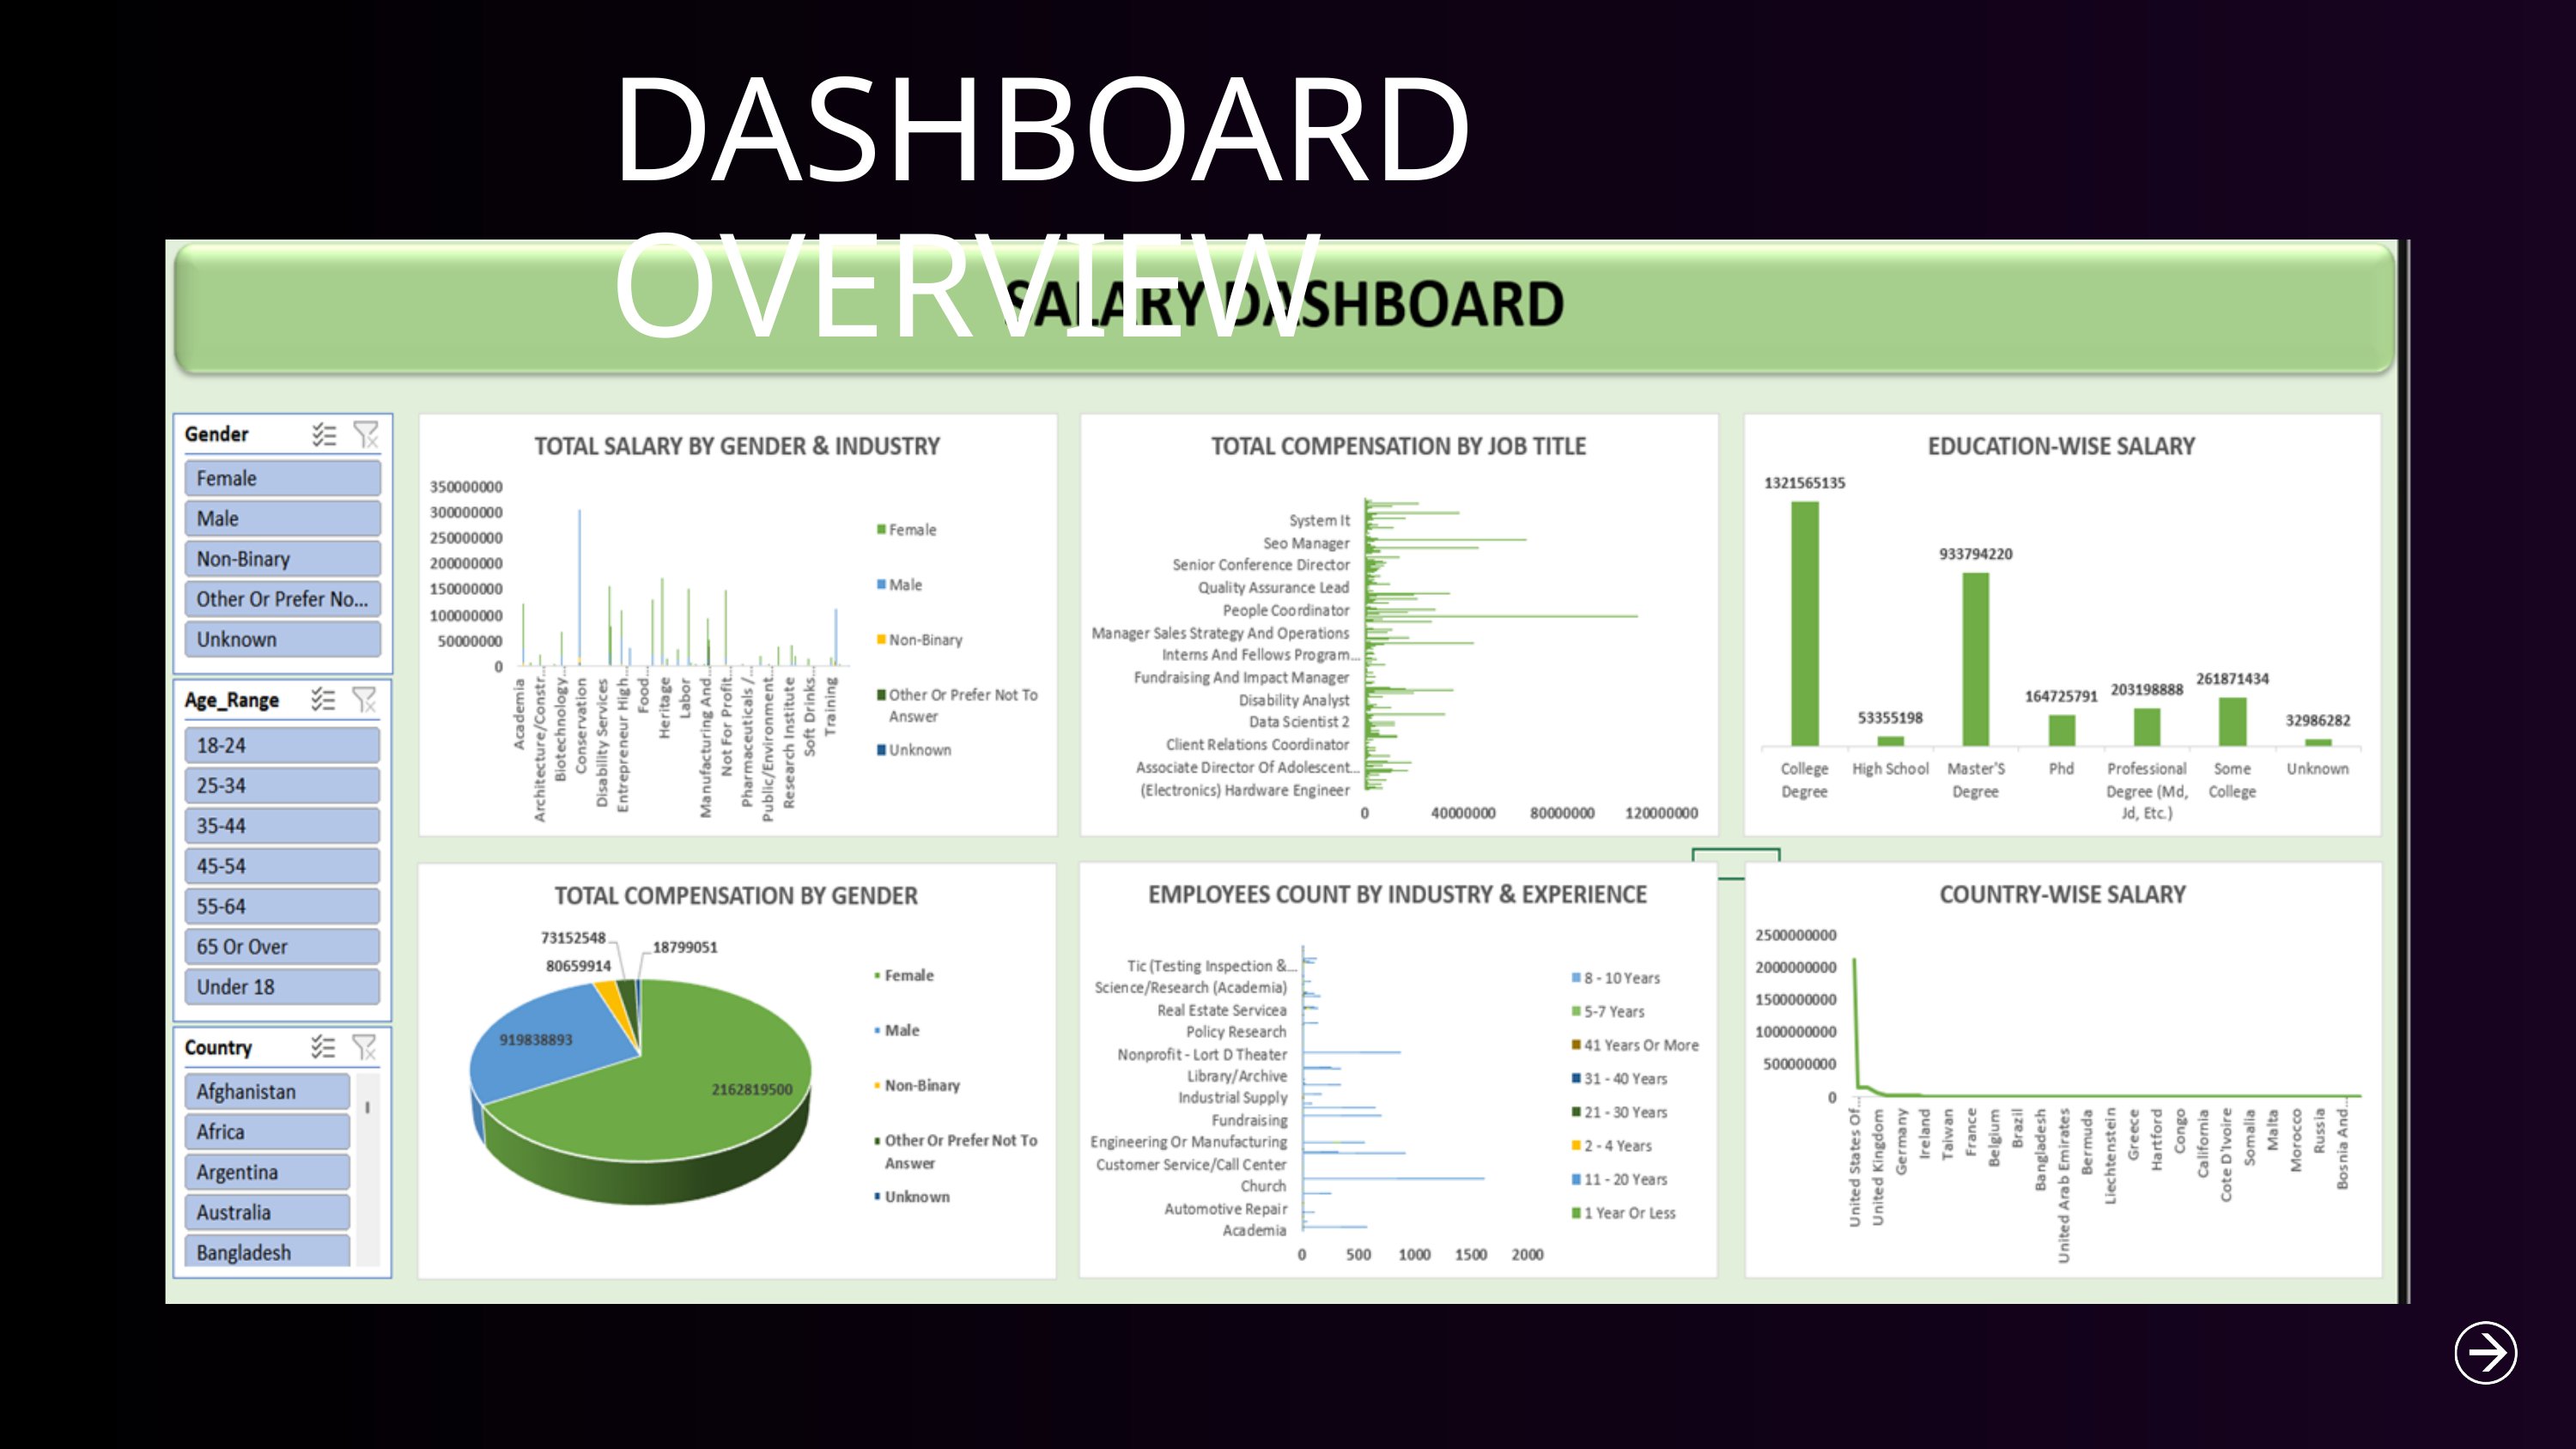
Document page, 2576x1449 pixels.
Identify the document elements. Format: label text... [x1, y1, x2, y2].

text_box [2454, 1321, 2518, 1385]
text_box DASHBOARD OVERVIEW [609, 52, 2029, 367]
text_box [165, 239, 2411, 1304]
